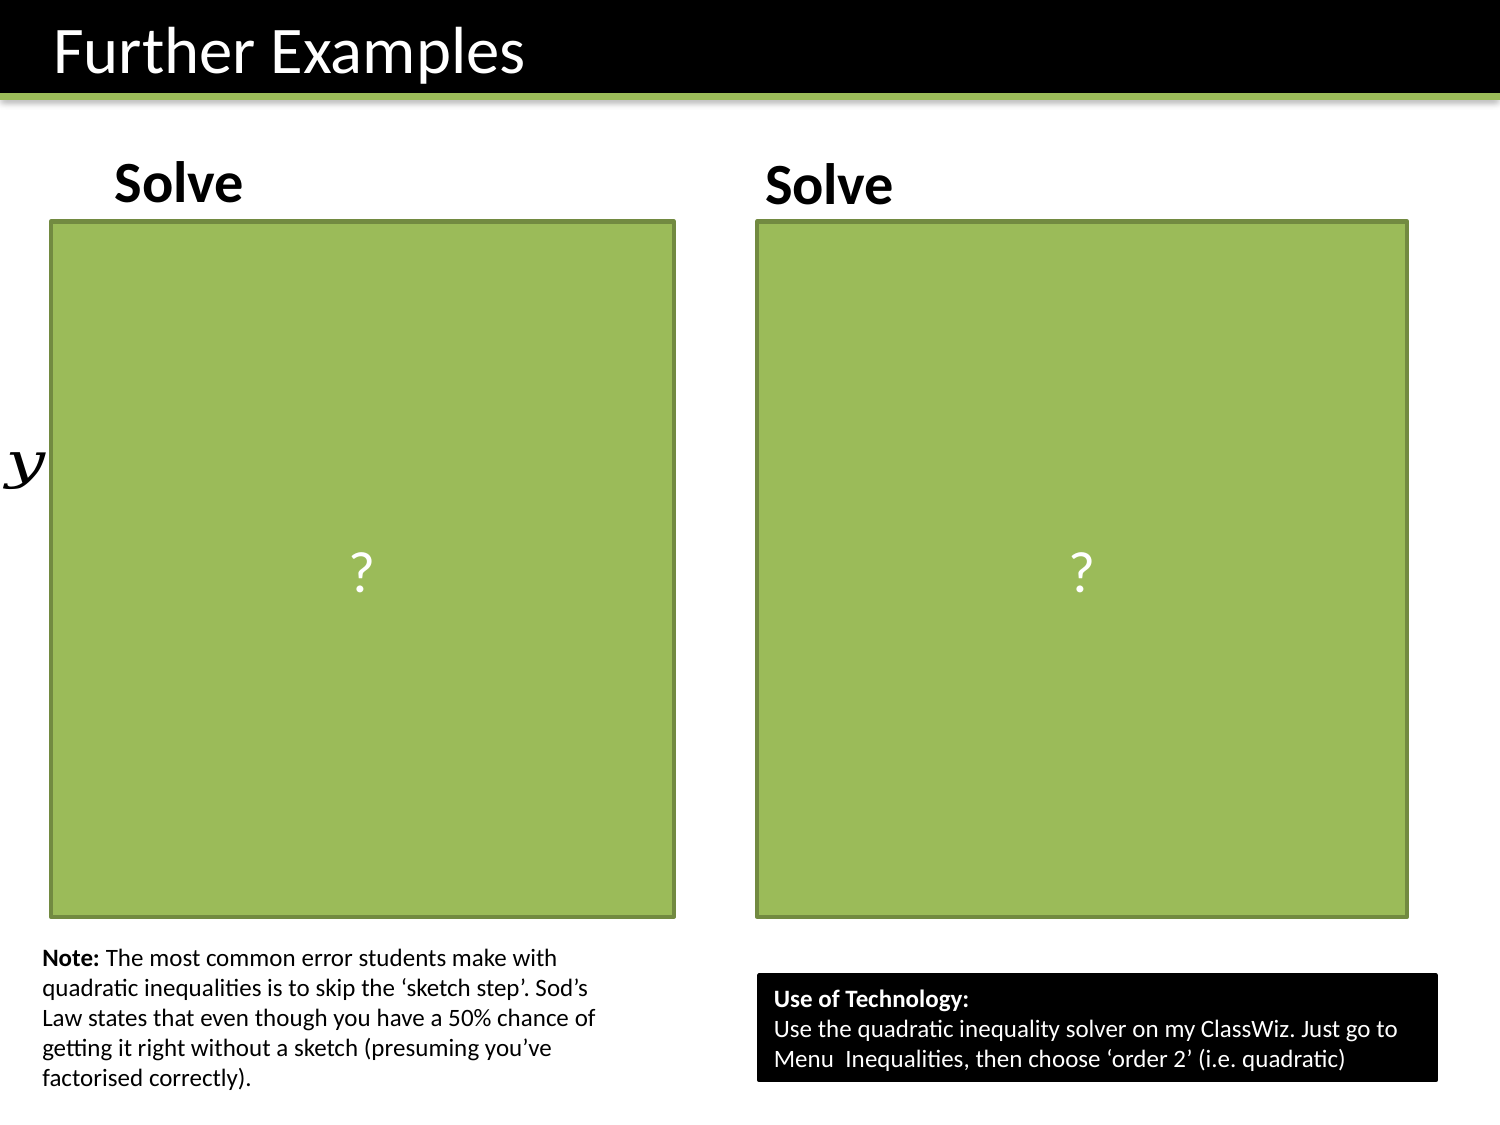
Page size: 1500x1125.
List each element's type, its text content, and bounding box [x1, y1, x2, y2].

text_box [0, 411, 632, 761]
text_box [0, 0, 1500, 99]
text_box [786, 415, 1412, 760]
text_box ? [755, 219, 1409, 919]
text_box ? [49, 219, 676, 919]
text_box Note: The most common error students make with quadratic inequalities is to skip the ‘sketch step’. Sod’s Law states that even though you have a 50% chance of getting it right without a sketch (presuming you’ve factorised correctly). [27, 934, 632, 1099]
